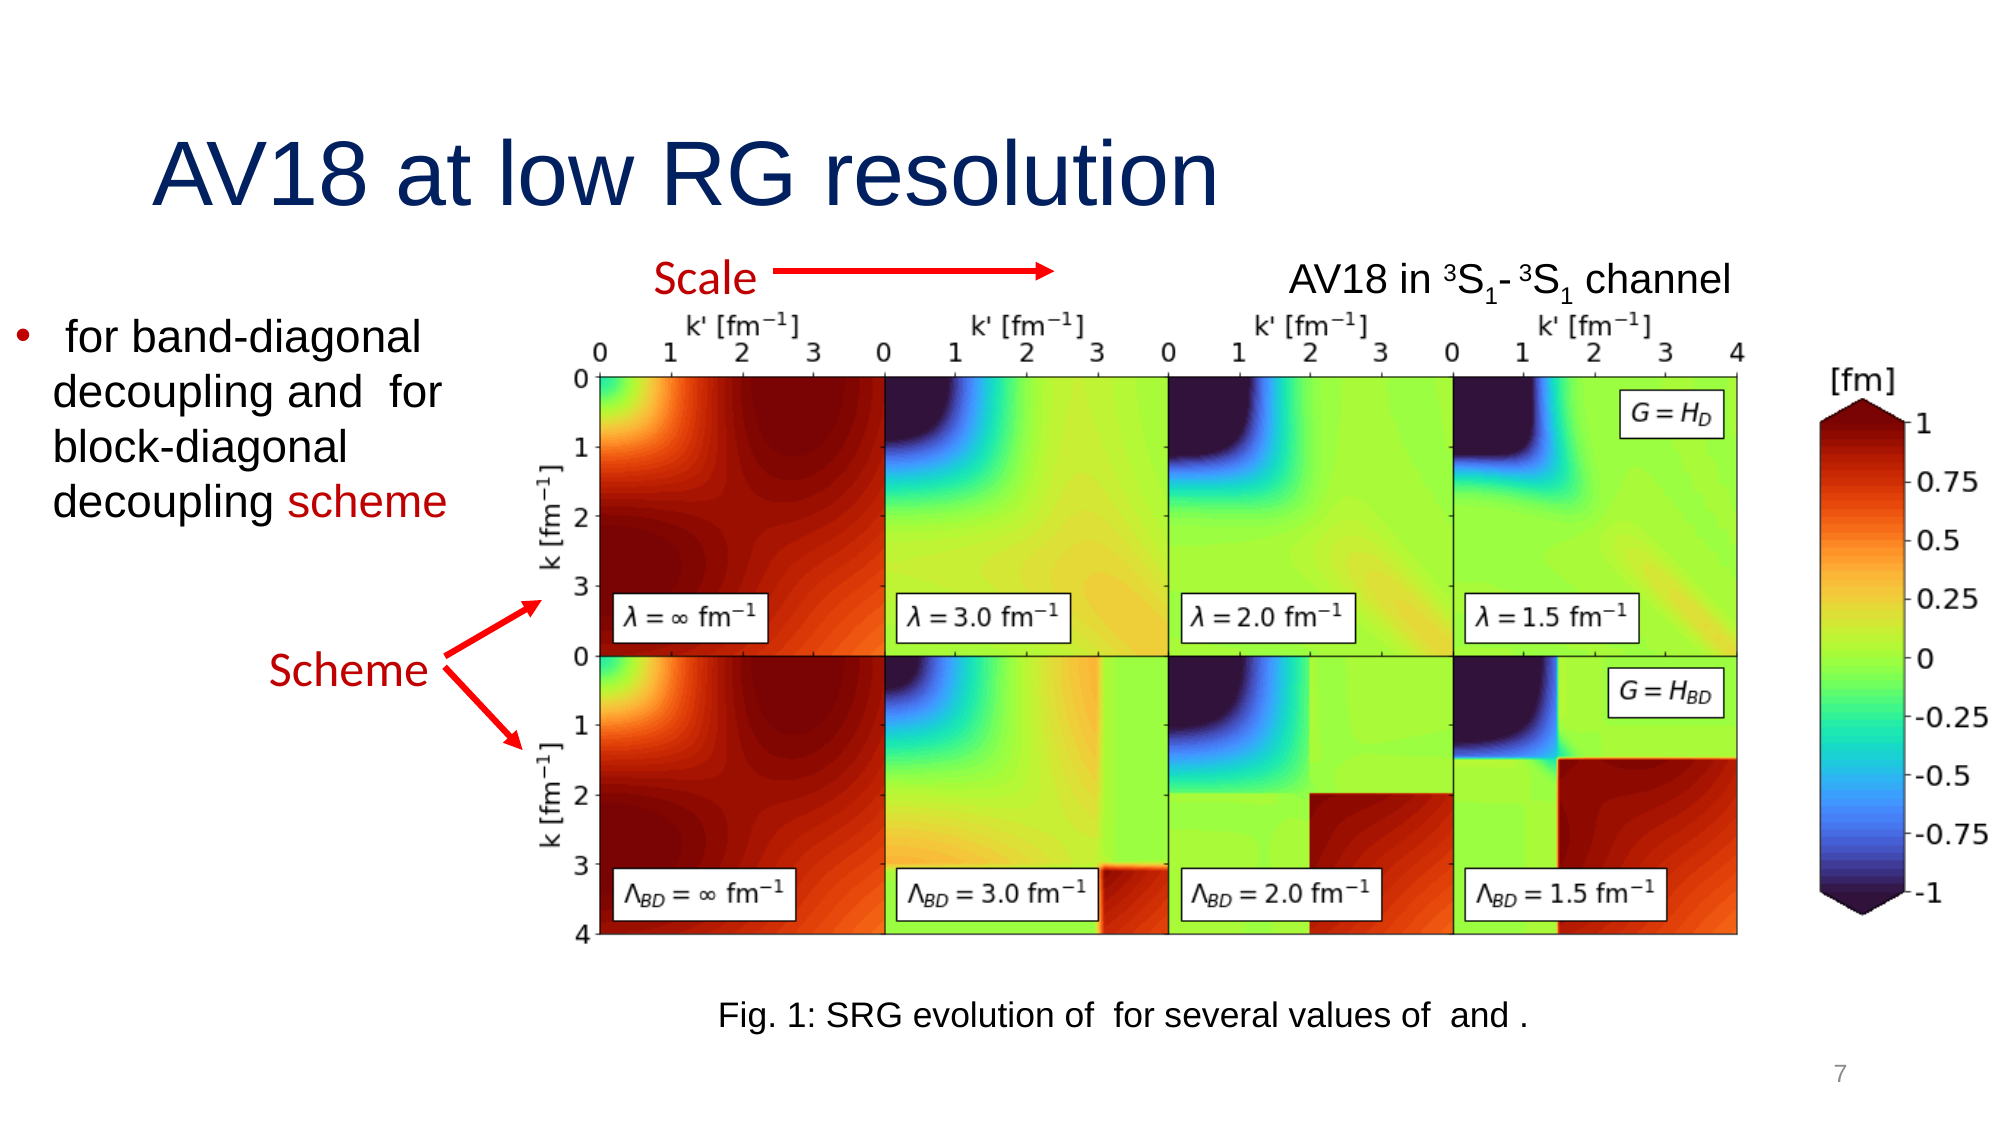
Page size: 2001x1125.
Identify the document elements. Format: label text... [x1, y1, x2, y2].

picture [525, 299, 2000, 960]
text_box Scale [638, 236, 773, 299]
text_box Scheme [254, 629, 445, 705]
title AV18 at low RG resolution [137, 59, 1863, 278]
text_box AV18 in 3S1- 3S1 channel [1274, 244, 1838, 299]
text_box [444, 599, 542, 657]
slide_number 7 [1412, 1042, 1863, 1103]
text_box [445, 667, 523, 750]
